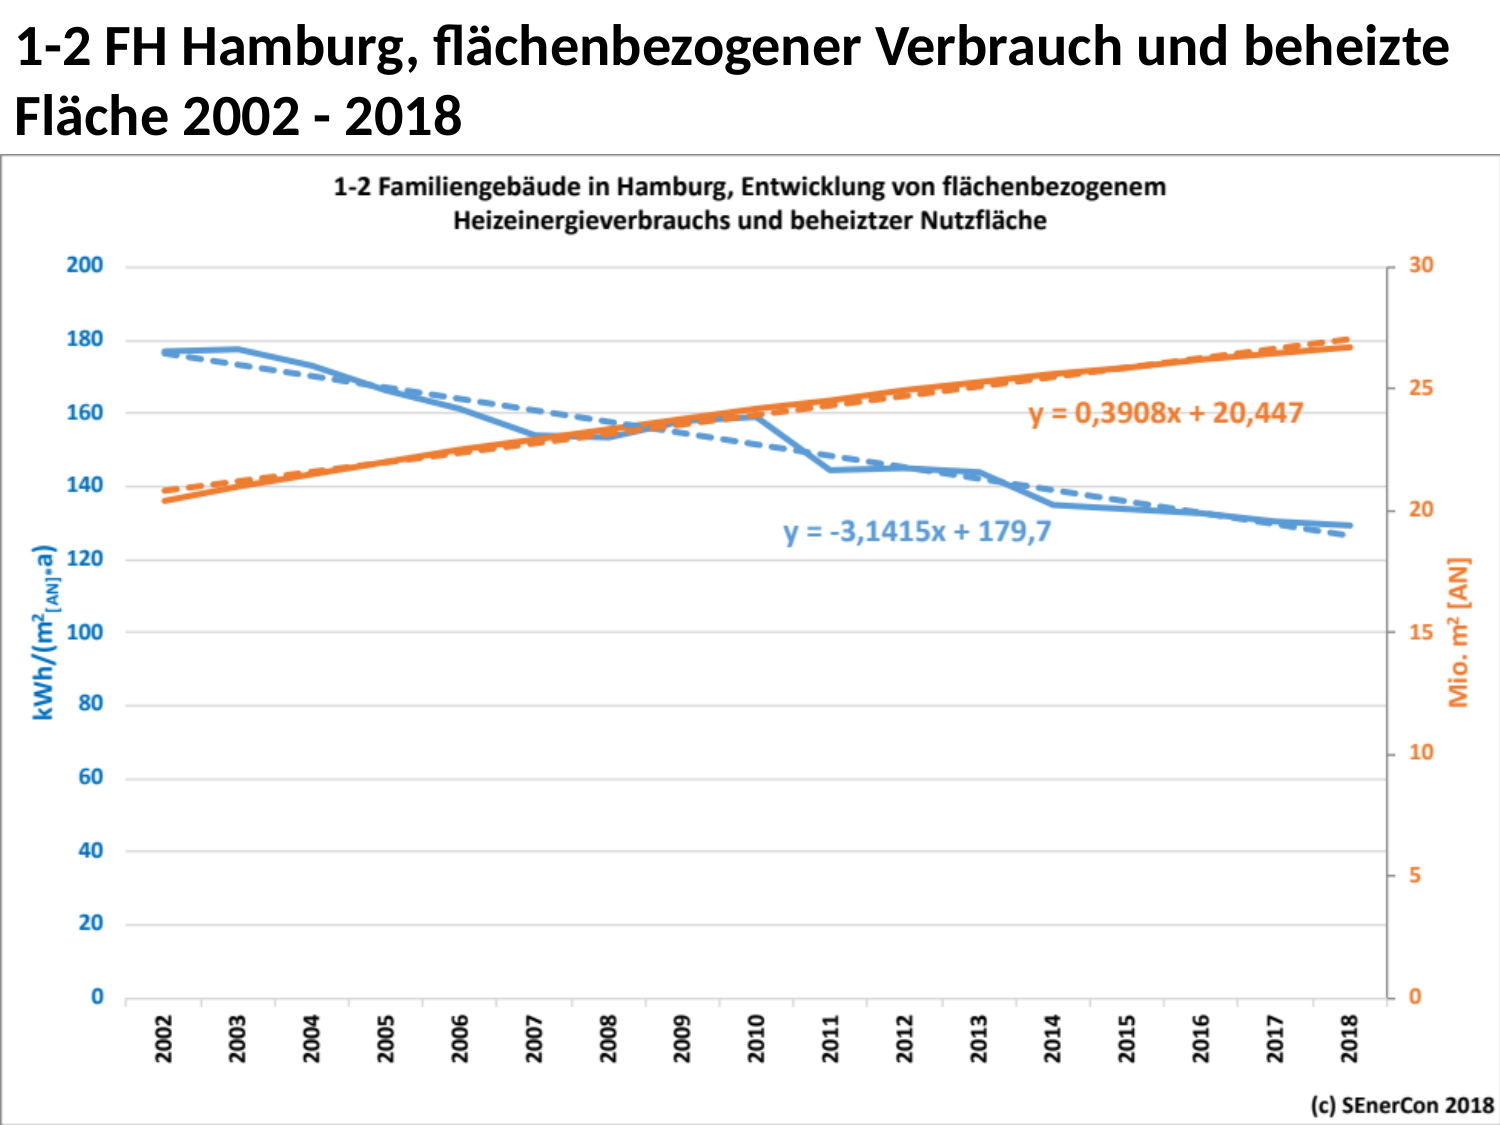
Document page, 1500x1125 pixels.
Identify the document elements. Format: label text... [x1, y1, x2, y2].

text_box 1-2 FH Hamburg, flächenbezogener Verbrauch und beheizte Fläche 2002 - 2018 [0, 0, 1500, 154]
picture [0, 154, 1500, 1125]
